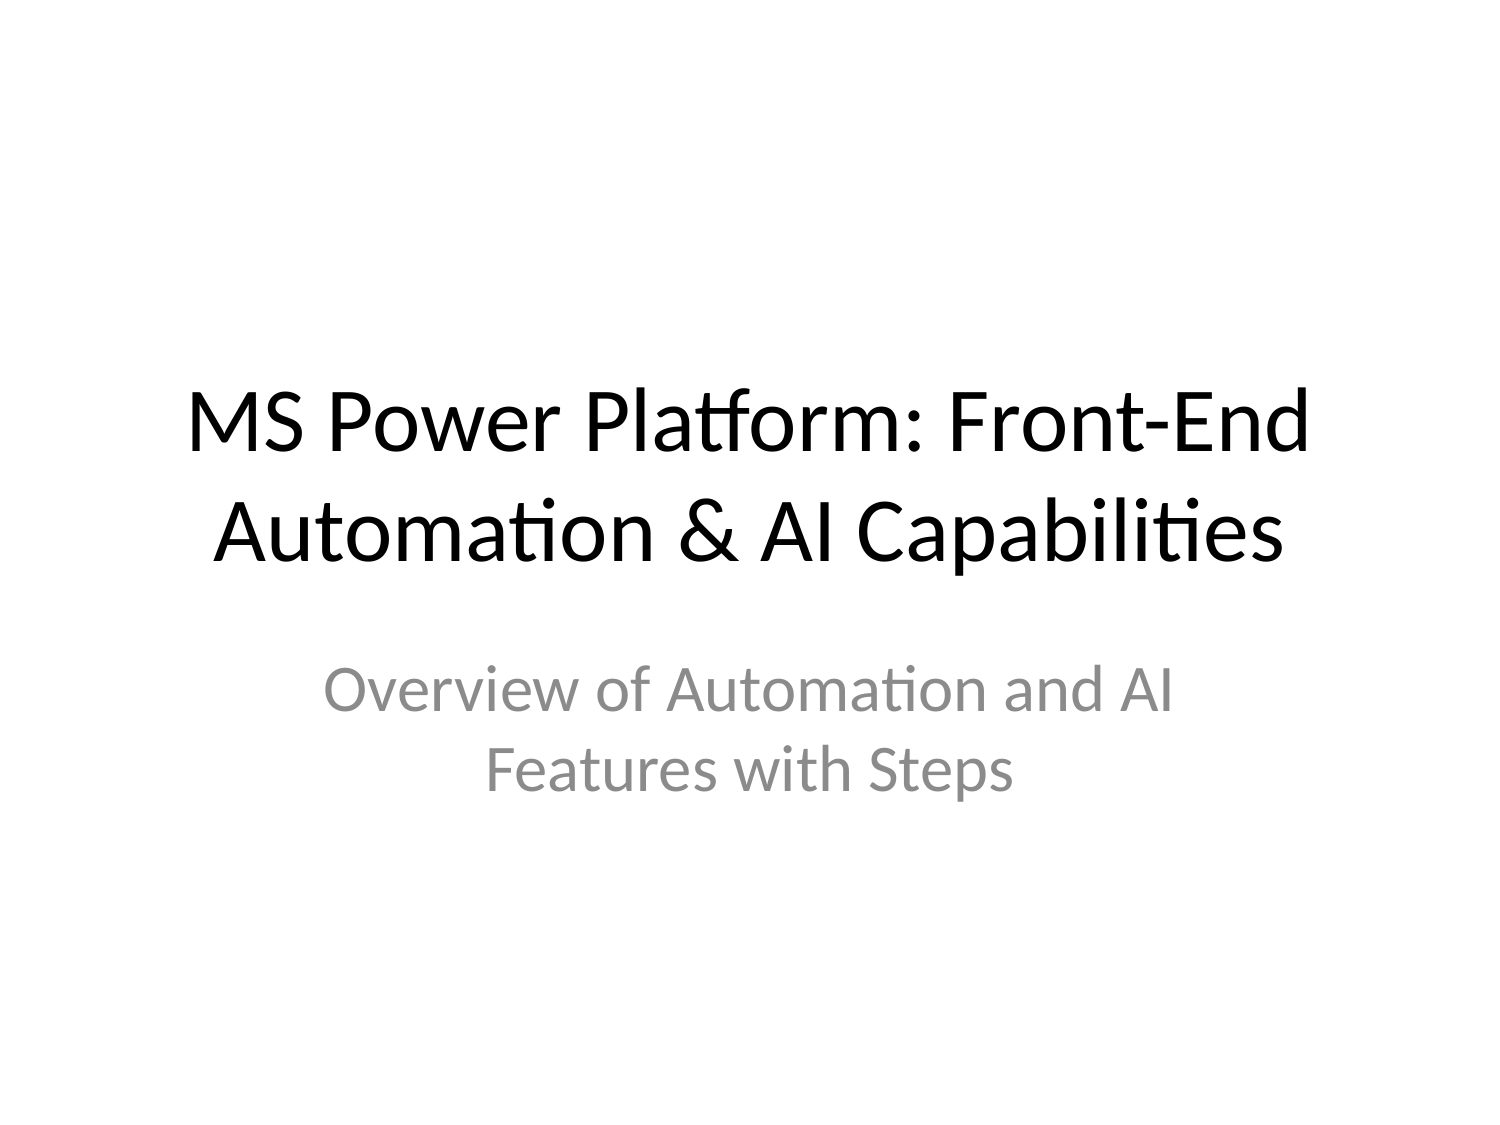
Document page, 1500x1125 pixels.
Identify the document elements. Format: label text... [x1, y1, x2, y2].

title MS Power Platform: Front-End Automation & AI Capabilities [112, 349, 1388, 591]
subtitle Overview of Automation and AI Features with Steps [225, 637, 1275, 925]
